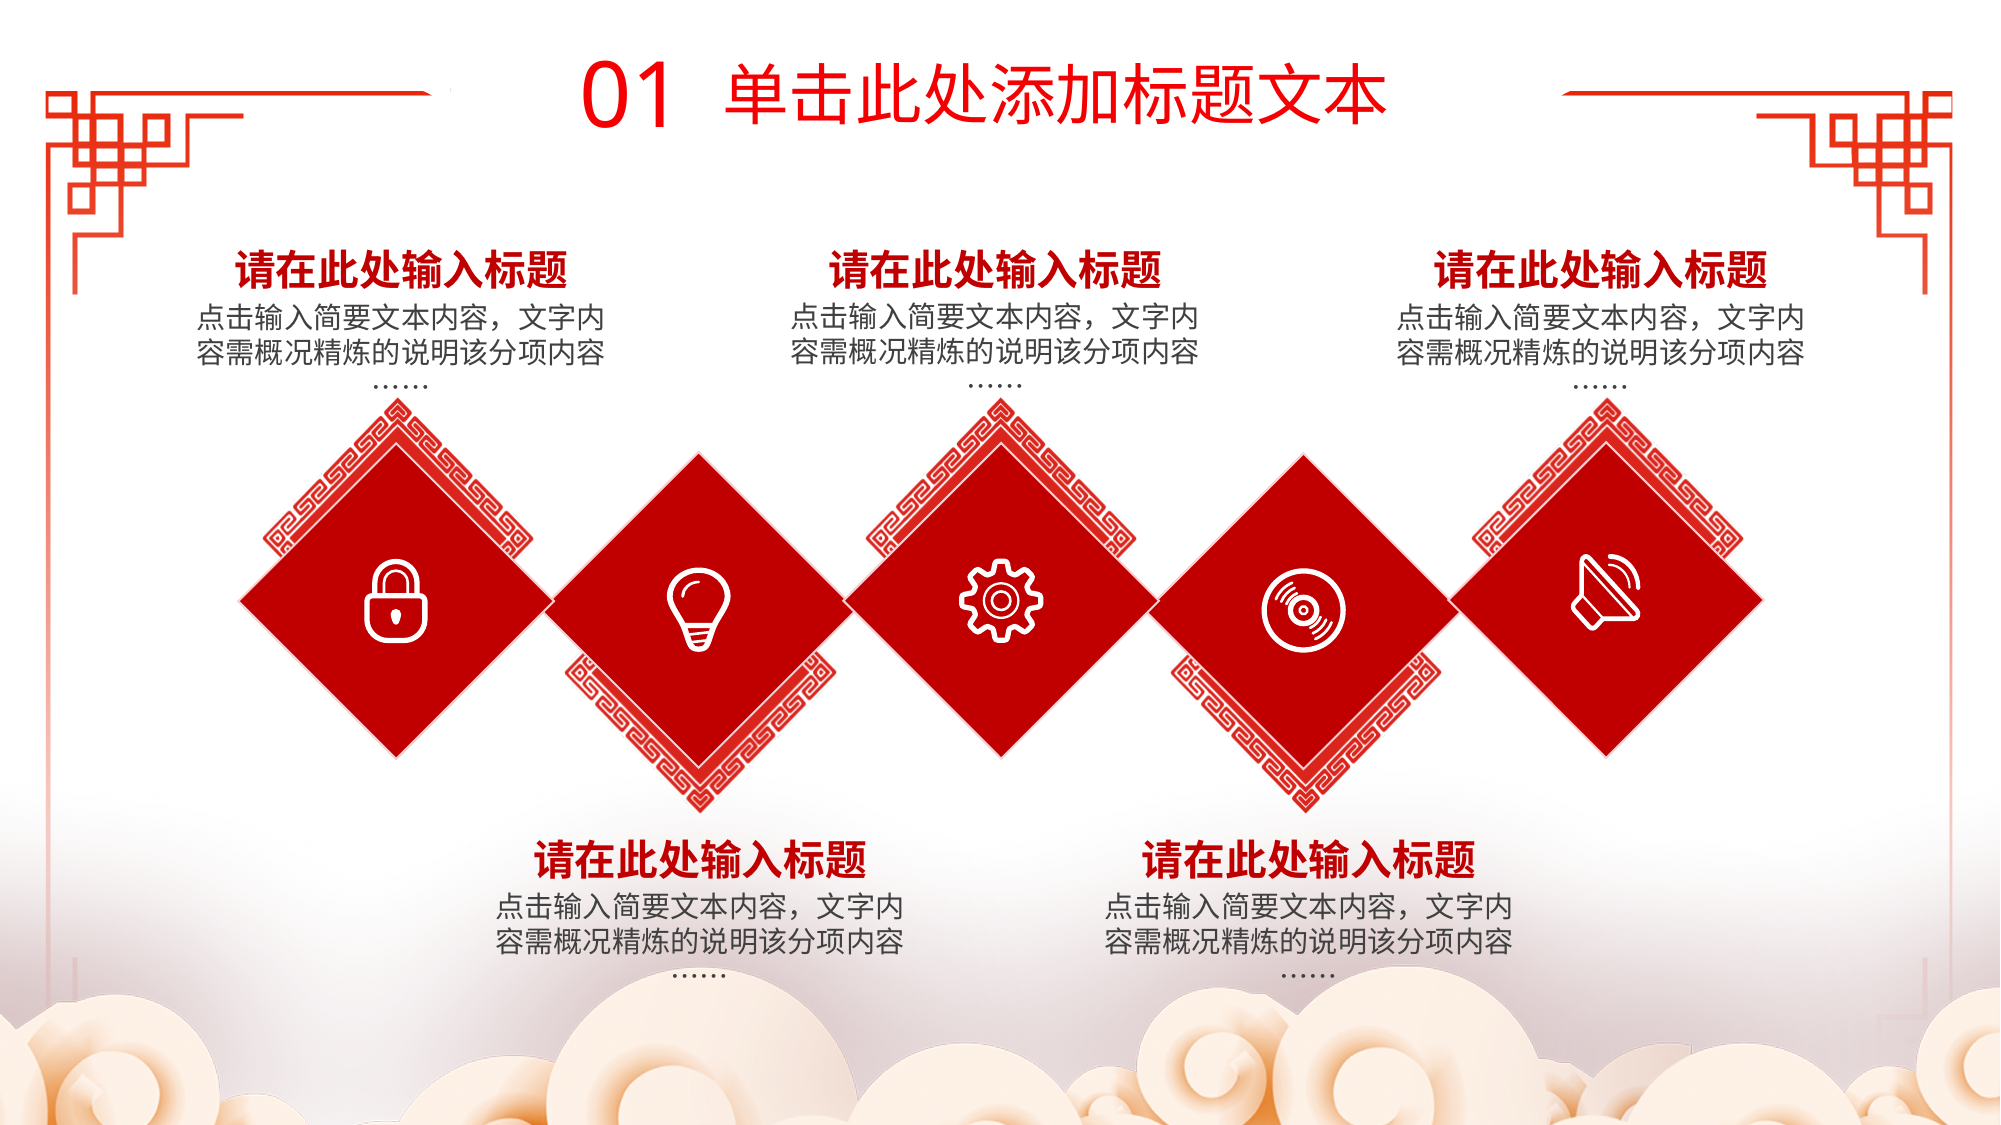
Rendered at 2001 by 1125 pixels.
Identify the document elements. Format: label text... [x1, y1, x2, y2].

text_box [238, 443, 554, 760]
text_box 点击输入简要文本内容，文字内容需概况精炼的说明该分项内容…… [480, 881, 920, 1001]
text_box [1145, 453, 1462, 770]
text_box 点击输入简要文本内容，文字内容需概况精炼的说明该分项内容…… [181, 291, 621, 412]
text_box 01 [564, 28, 700, 154]
text_box 点击输入简要文本内容，文字内容需概况精炼的说明该分项内容…… [775, 291, 1215, 411]
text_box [843, 442, 1159, 759]
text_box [1448, 442, 1764, 758]
picture [0, 91, 2000, 1125]
text_box 点击输入简要文本内容，文字内容需概况精炼的说明该分项内容…… [1089, 881, 1529, 1001]
text_box 请在此处输入标题 [219, 236, 583, 291]
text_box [540, 451, 857, 768]
text_box 请在此处输入标题 [1418, 236, 1783, 291]
text_box 点击输入简要文本内容，文字内容需概况精炼的说明该分项内容…… [1381, 291, 1821, 412]
text_box 请在此处输入标题 [813, 236, 1178, 291]
text_box 请在此处输入标题 [518, 826, 882, 881]
text_box 单击此处添加标题文本 [707, 45, 1405, 140]
text_box 请在此处输入标题 [1126, 826, 1491, 881]
